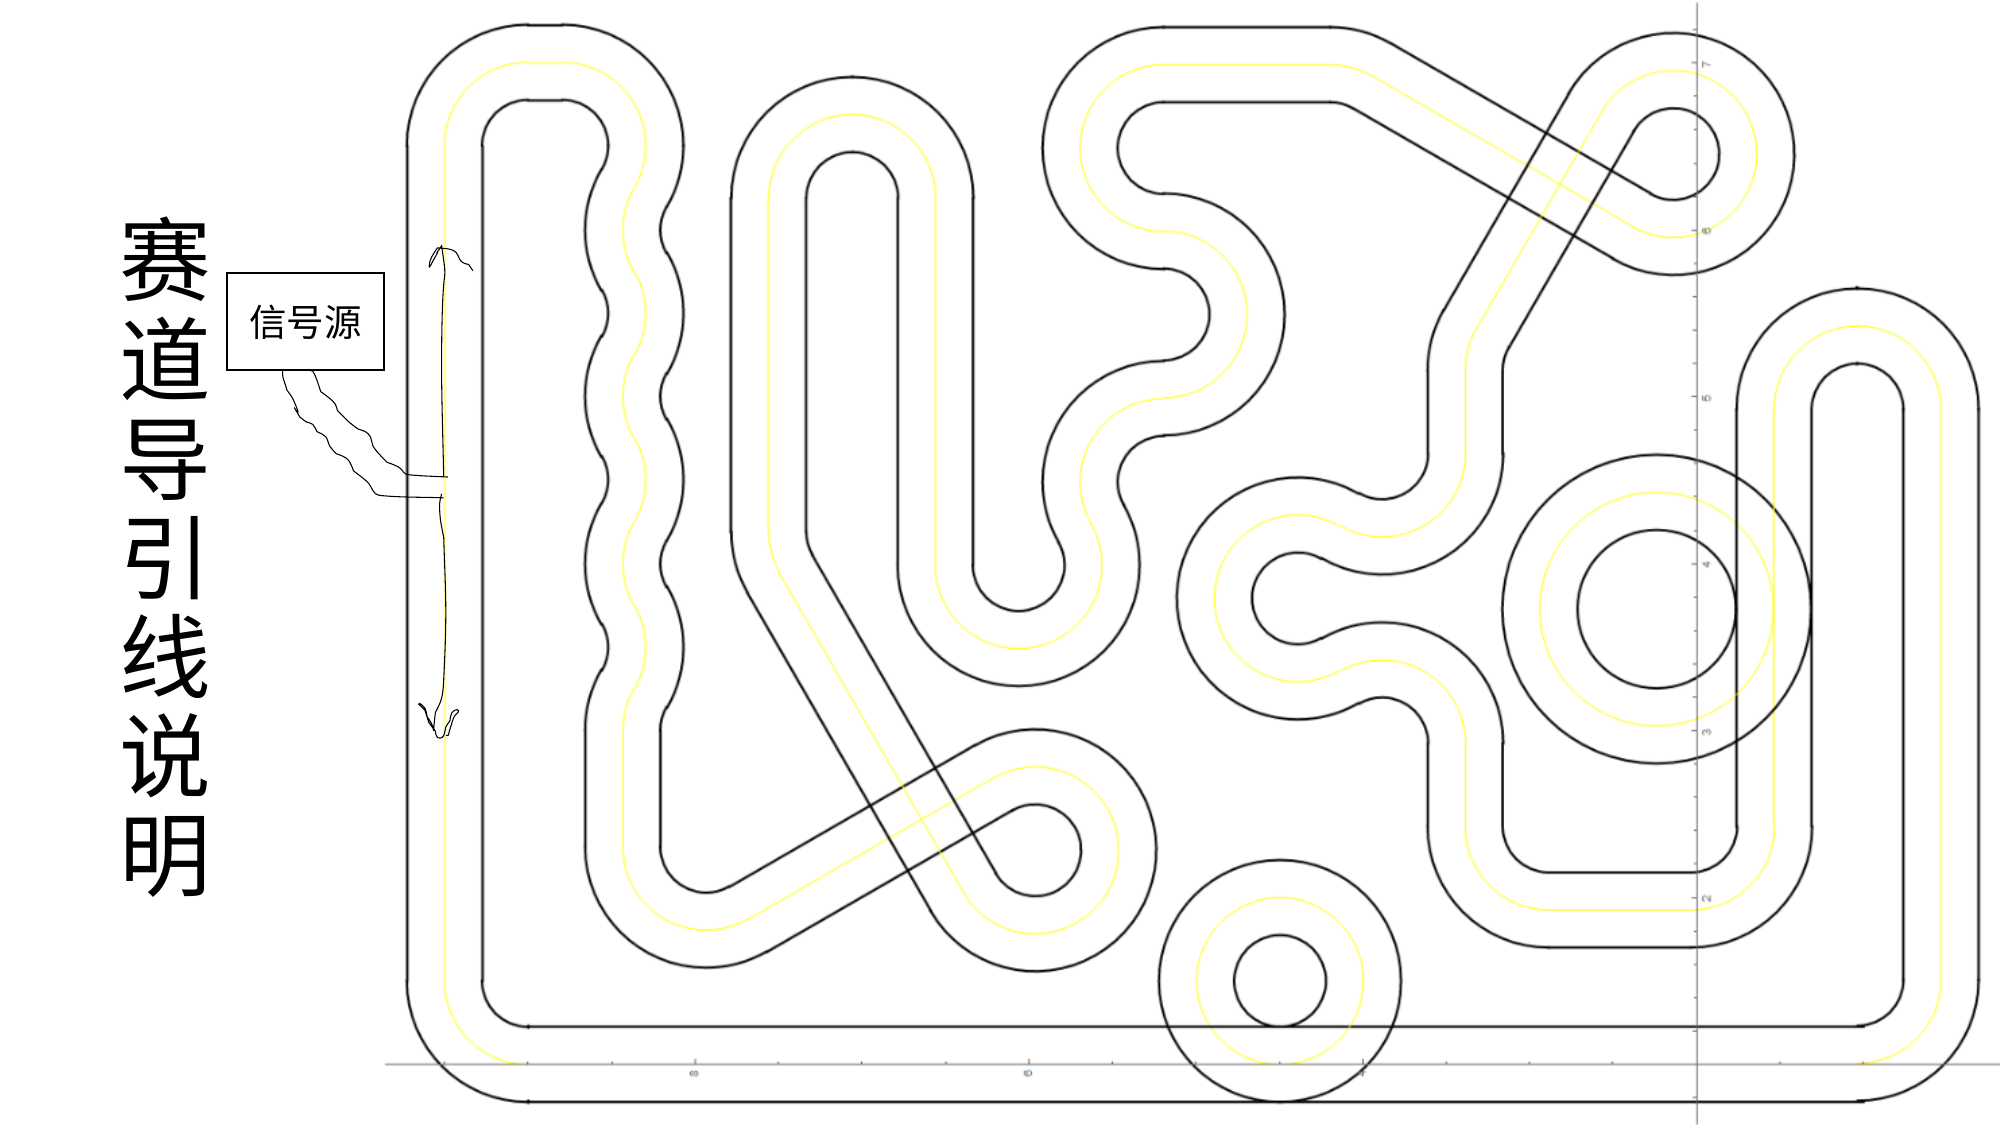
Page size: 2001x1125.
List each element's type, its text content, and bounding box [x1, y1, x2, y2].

picture [386, 3, 630, 1125]
text_box [417, 499, 459, 739]
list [630, 0, 1755, 1125]
title 赛道导引线说明 [104, 0, 209, 1125]
text_box [282, 371, 444, 499]
text_box [428, 244, 474, 474]
text_box [310, 371, 448, 478]
picture [1755, 3, 1999, 1125]
text_box 信号源 [226, 272, 385, 371]
